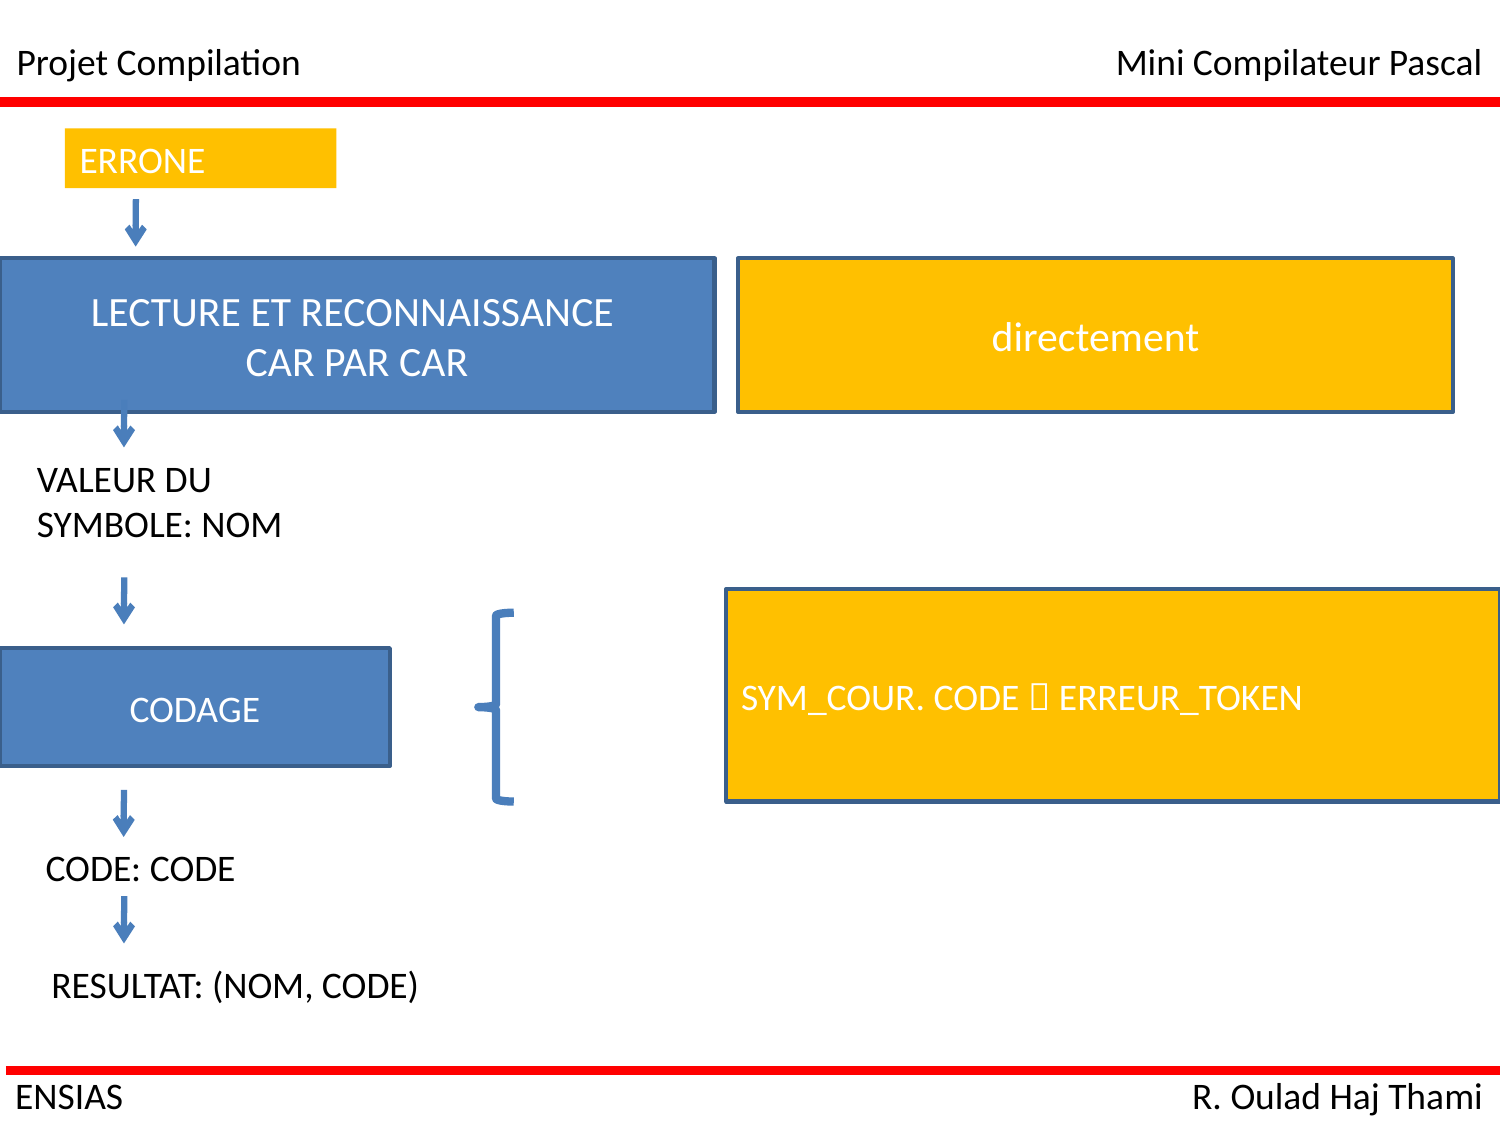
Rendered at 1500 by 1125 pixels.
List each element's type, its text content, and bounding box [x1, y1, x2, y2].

text_box [477, 611, 514, 803]
text_box ERRONE [64, 128, 337, 189]
text_box directement [736, 256, 1455, 414]
text_box SYM_COUR. CODE  ERREUR_TOKEN [724, 587, 1500, 804]
text_box R. Oulad Haj Thami [1177, 1079, 1499, 1125]
text_box R. Oulad Haj Thami [1177, 1064, 1499, 1069]
text_box Projet Compilation [1, 30, 317, 91]
text_box VALEUR DU SYMBOLE: NOM [22, 447, 298, 553]
text_box LECTURE ET RECONNAISSANCE CAR PAR CAR [0, 256, 717, 414]
text_box ENSIAS [0, 1064, 139, 1125]
text_box CODAGE [0, 646, 392, 768]
text_box Mini Compilateur Pascal [1101, 30, 1498, 91]
text_box RESULTAT: (NOM, CODE) [36, 953, 435, 1014]
text_box CODE: CODE [30, 836, 251, 897]
